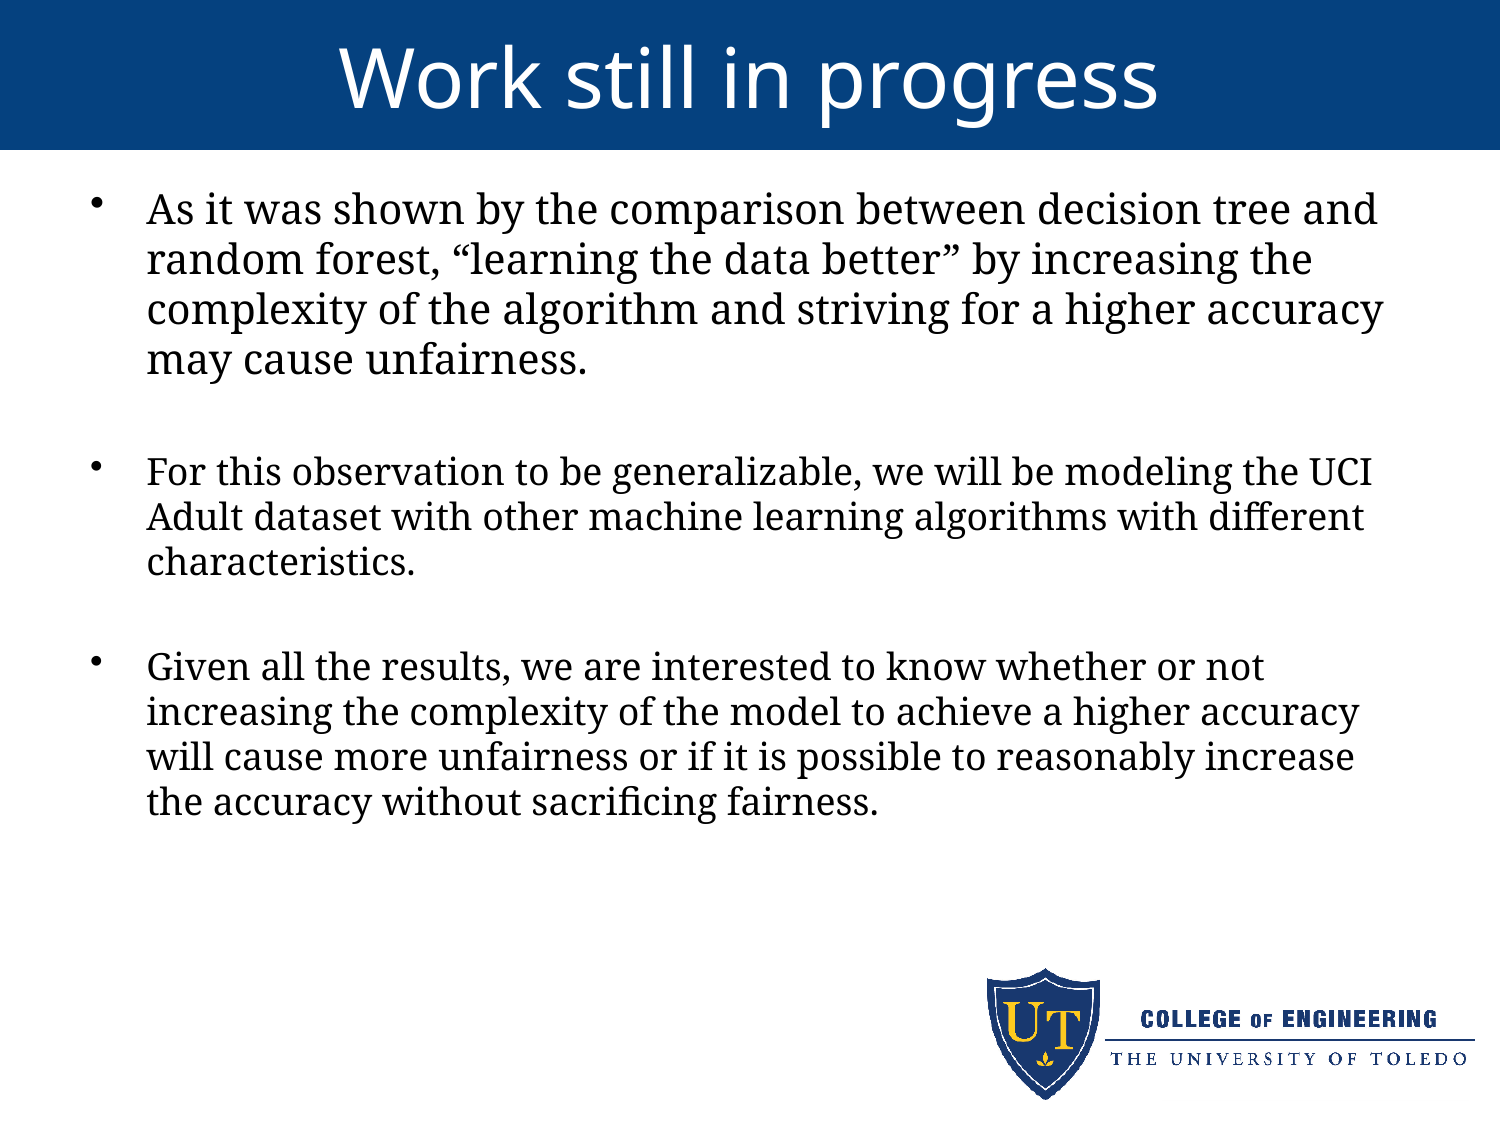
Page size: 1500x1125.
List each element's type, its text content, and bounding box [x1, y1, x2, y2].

list As it was shown by the comparison between decision tree and random forest, “learning the data better” by increasing the complexity of the algorithm and striving for a higher accuracy may cause unfairness. For this observation to be generalizable, we will be modeling the UCI Adult dataset with other machine learning algorithms with different characteristics. Given all the results, we are interested to know whether or not increasing the complexity of the model to achieve a higher accuracy will cause more unfairness or if it is possible to reasonably increase the accuracy without sacrificing fairness. [75, 174, 1425, 936]
title Work still in progress [75, 0, 1425, 150]
picture [987, 968, 1475, 1101]
